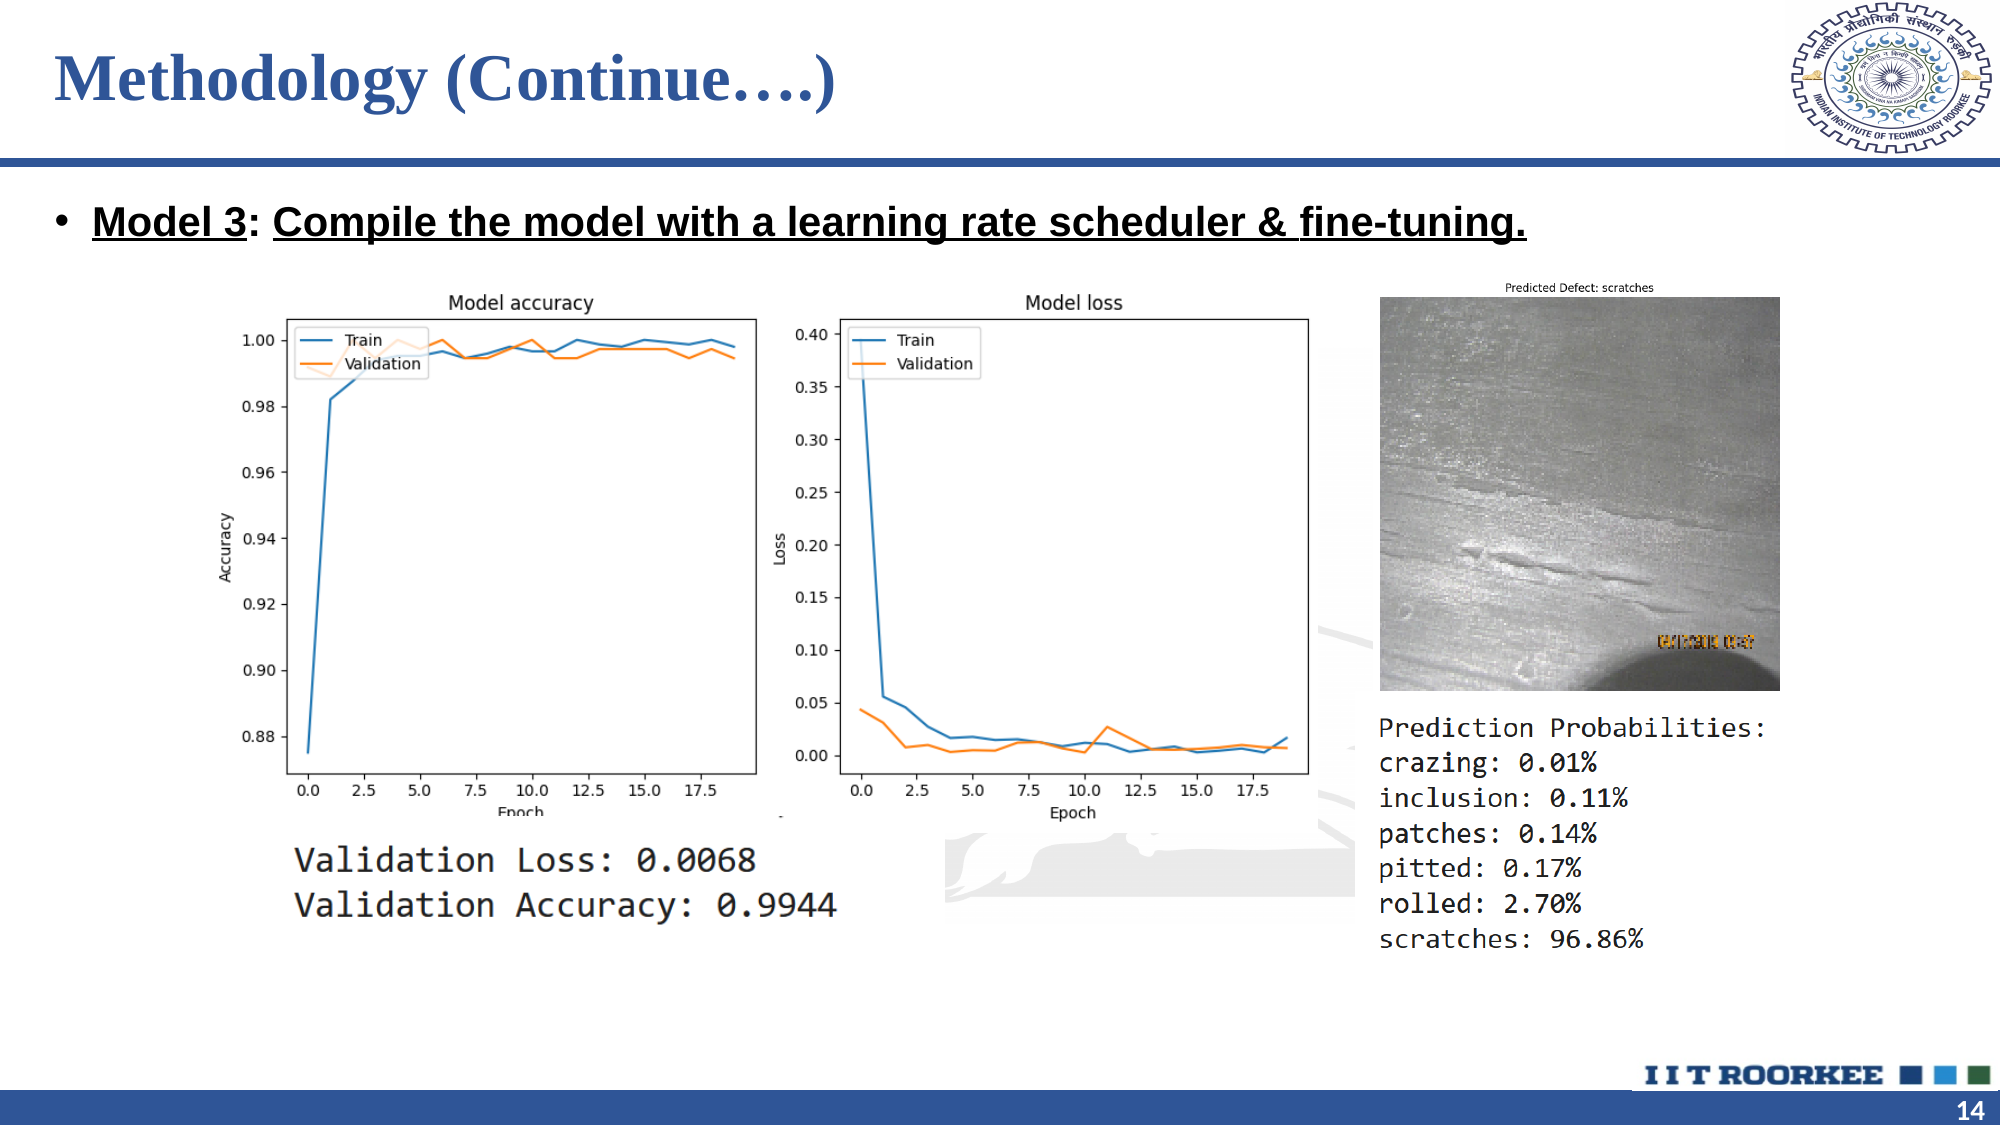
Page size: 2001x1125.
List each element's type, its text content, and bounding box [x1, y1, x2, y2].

picture [1632, 1057, 1998, 1091]
picture [1354, 276, 1786, 974]
picture [208, 283, 1318, 941]
list Model 3: Compile the model with a learning rate scheduler & fine-tuning. [39, 192, 1958, 1050]
title Methodology (Continue….) [39, 33, 1580, 125]
picture [1785, 0, 2000, 158]
